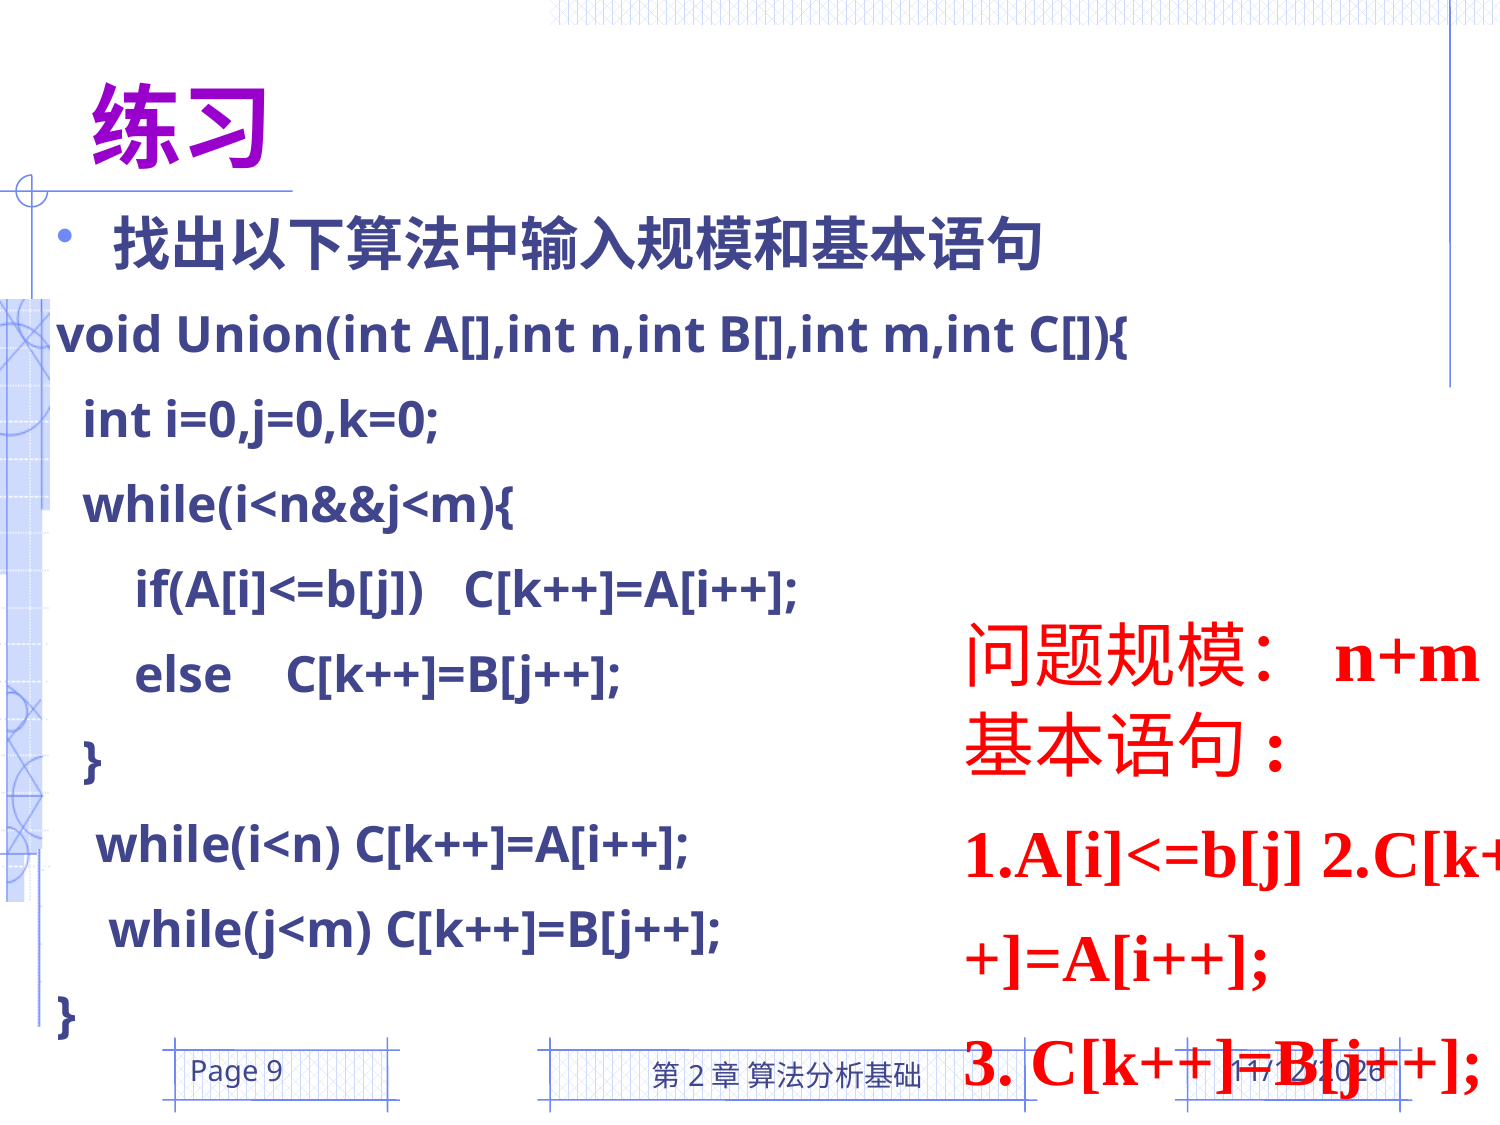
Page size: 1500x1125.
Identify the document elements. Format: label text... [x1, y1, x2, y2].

text_box 问题规模：n+m 基本语句: 1.A[i]<=b[j] 2.C[k++]=A[i++]; 3. C[k++]=B[j++]; [949, 599, 1500, 1125]
list 找出以下算法中输入规模和基本语句 void Union(int A[],int n,int B[],int m,int C[]){ int i=0,j=0,k=0; while(i<n&&j<m){ if(A[i]<=b[j]) C[k++]=A[i++]; else C[k++]=B[j++]; } while(i<n) C[k++]=A[i++]; while(j<m) C[k++]=B[j++]; } [41, 200, 1481, 1025]
picture [0, 299, 44, 1027]
footer 第2章 算法分析基础 [549, 1024, 949, 1101]
slide_number Page 9 [174, 1024, 488, 1101]
title 练习 [75, 37, 1350, 188]
